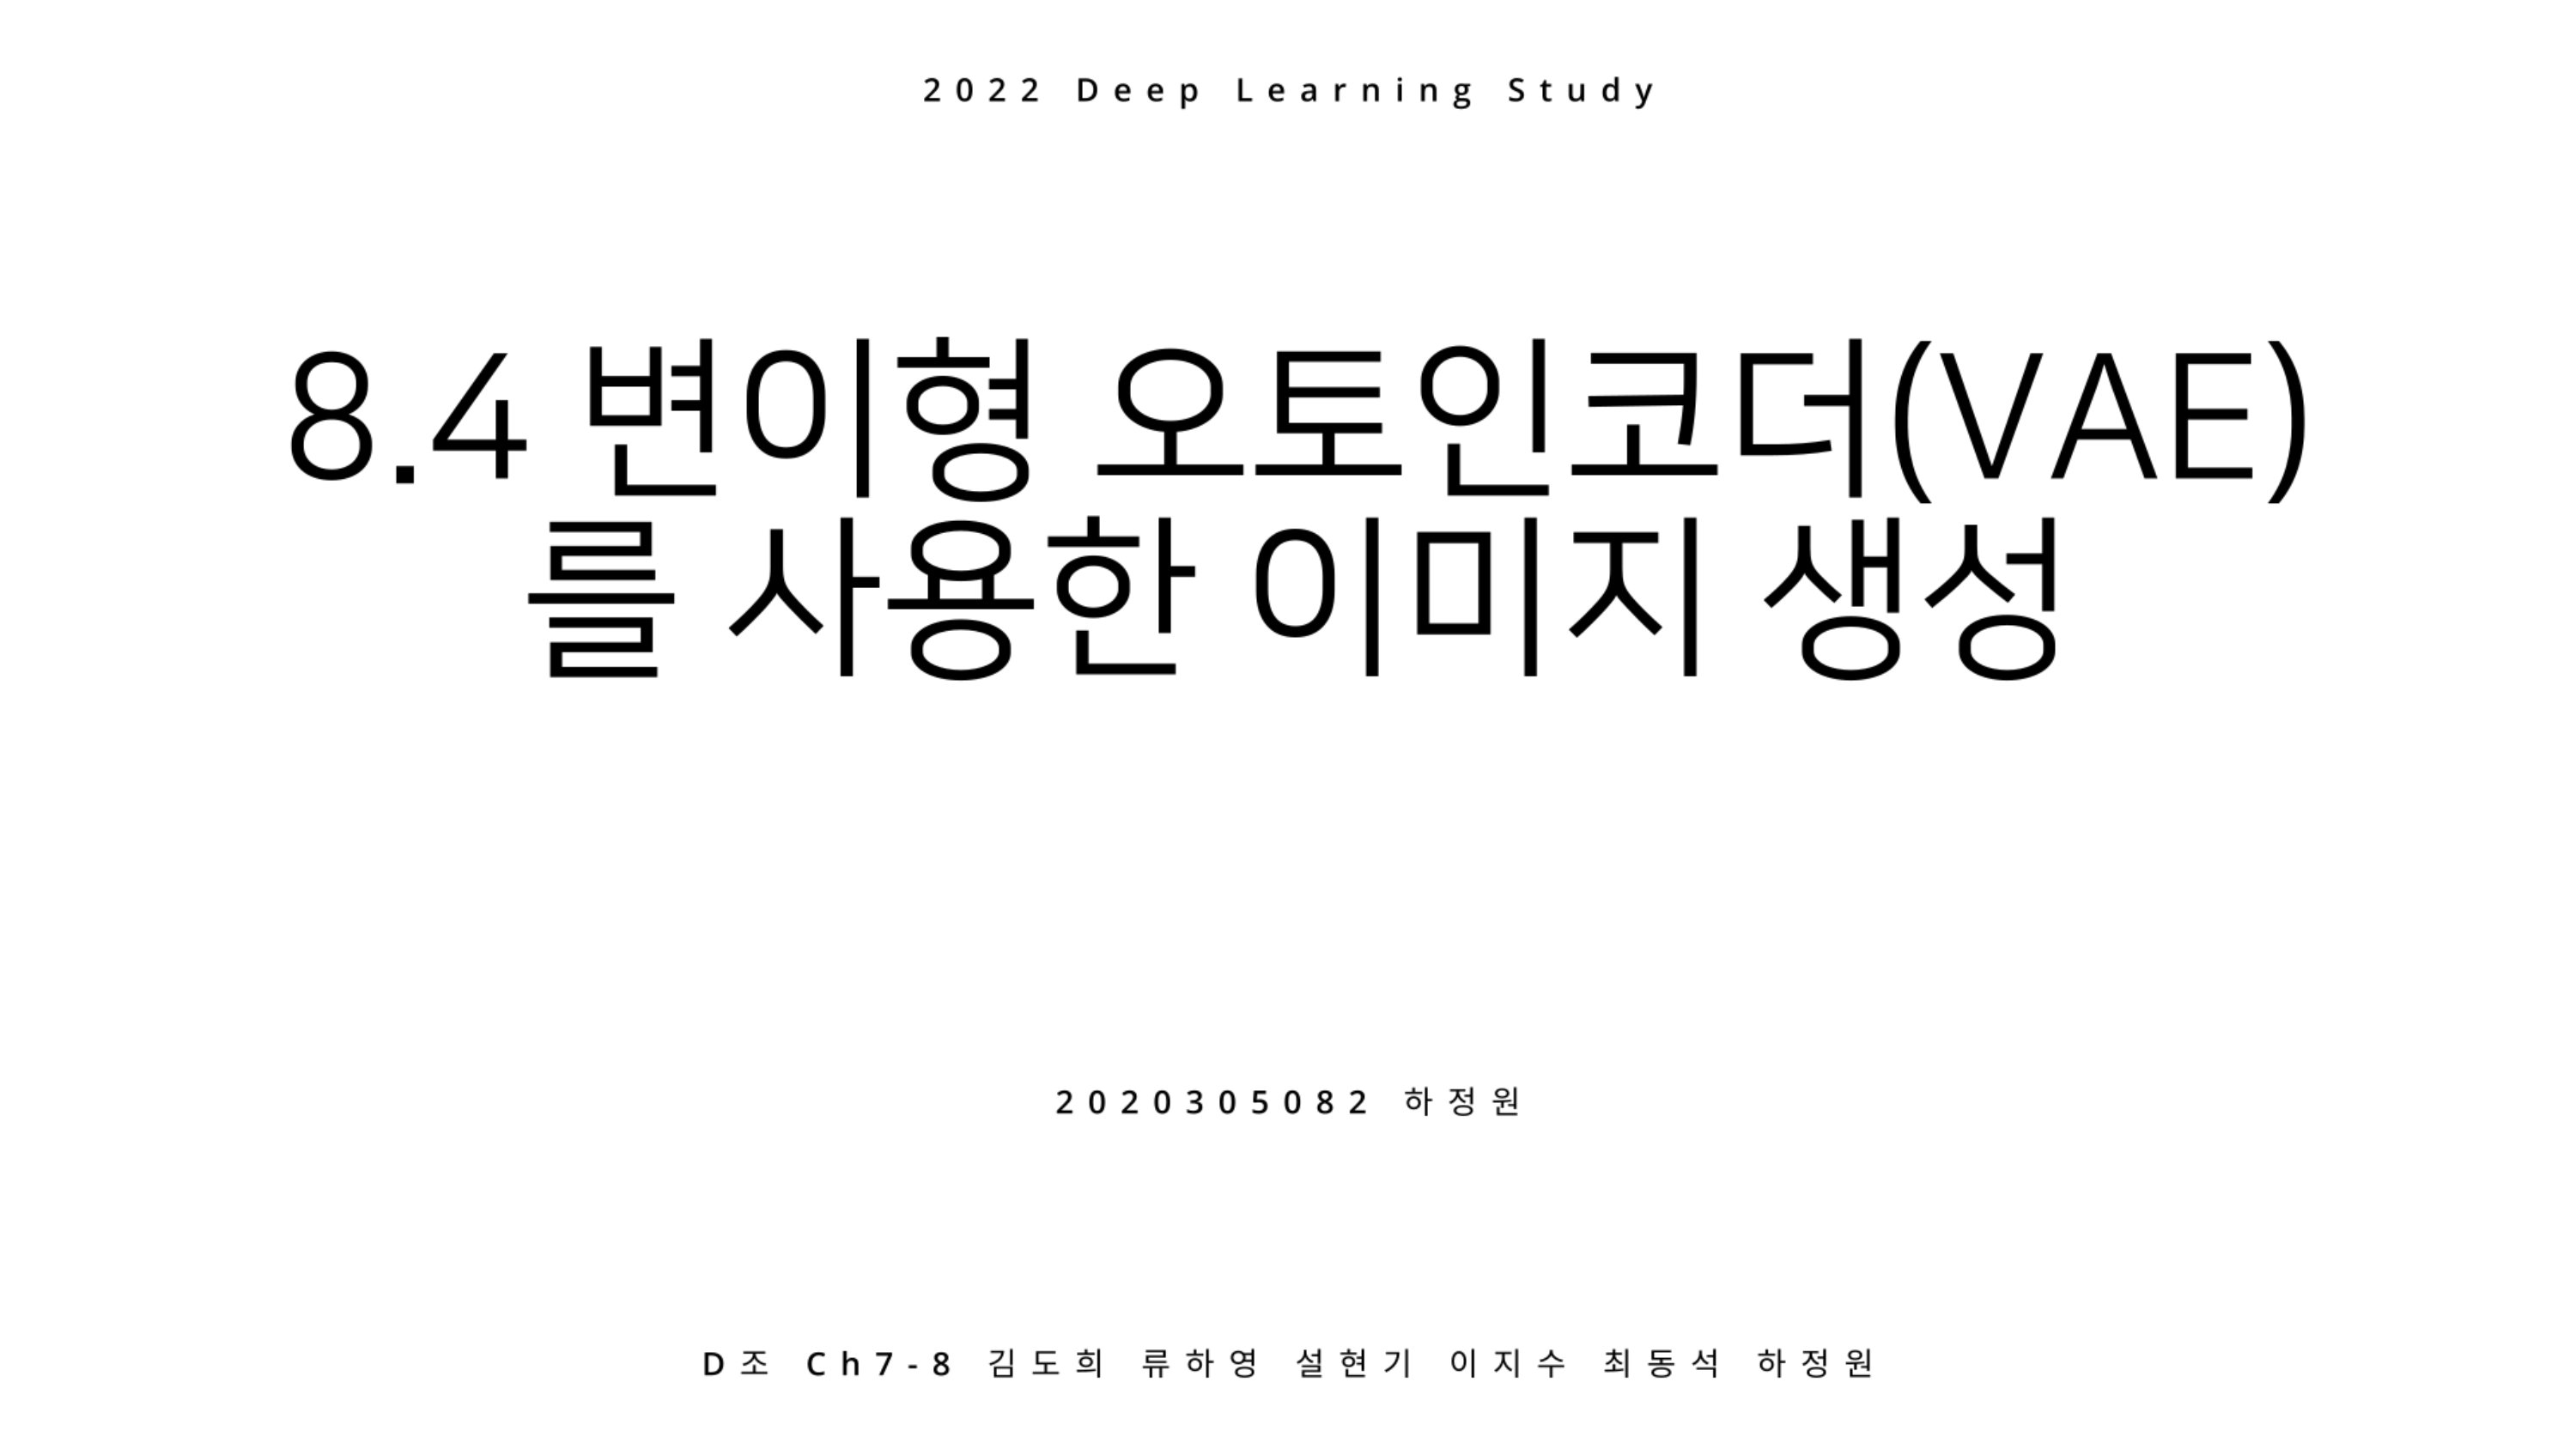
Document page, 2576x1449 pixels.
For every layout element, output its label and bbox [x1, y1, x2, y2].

picture [556, 1334, 1889, 1400]
picture [556, 60, 1668, 126]
picture [555, 1072, 1535, 1138]
picture [228, 276, 2402, 803]
